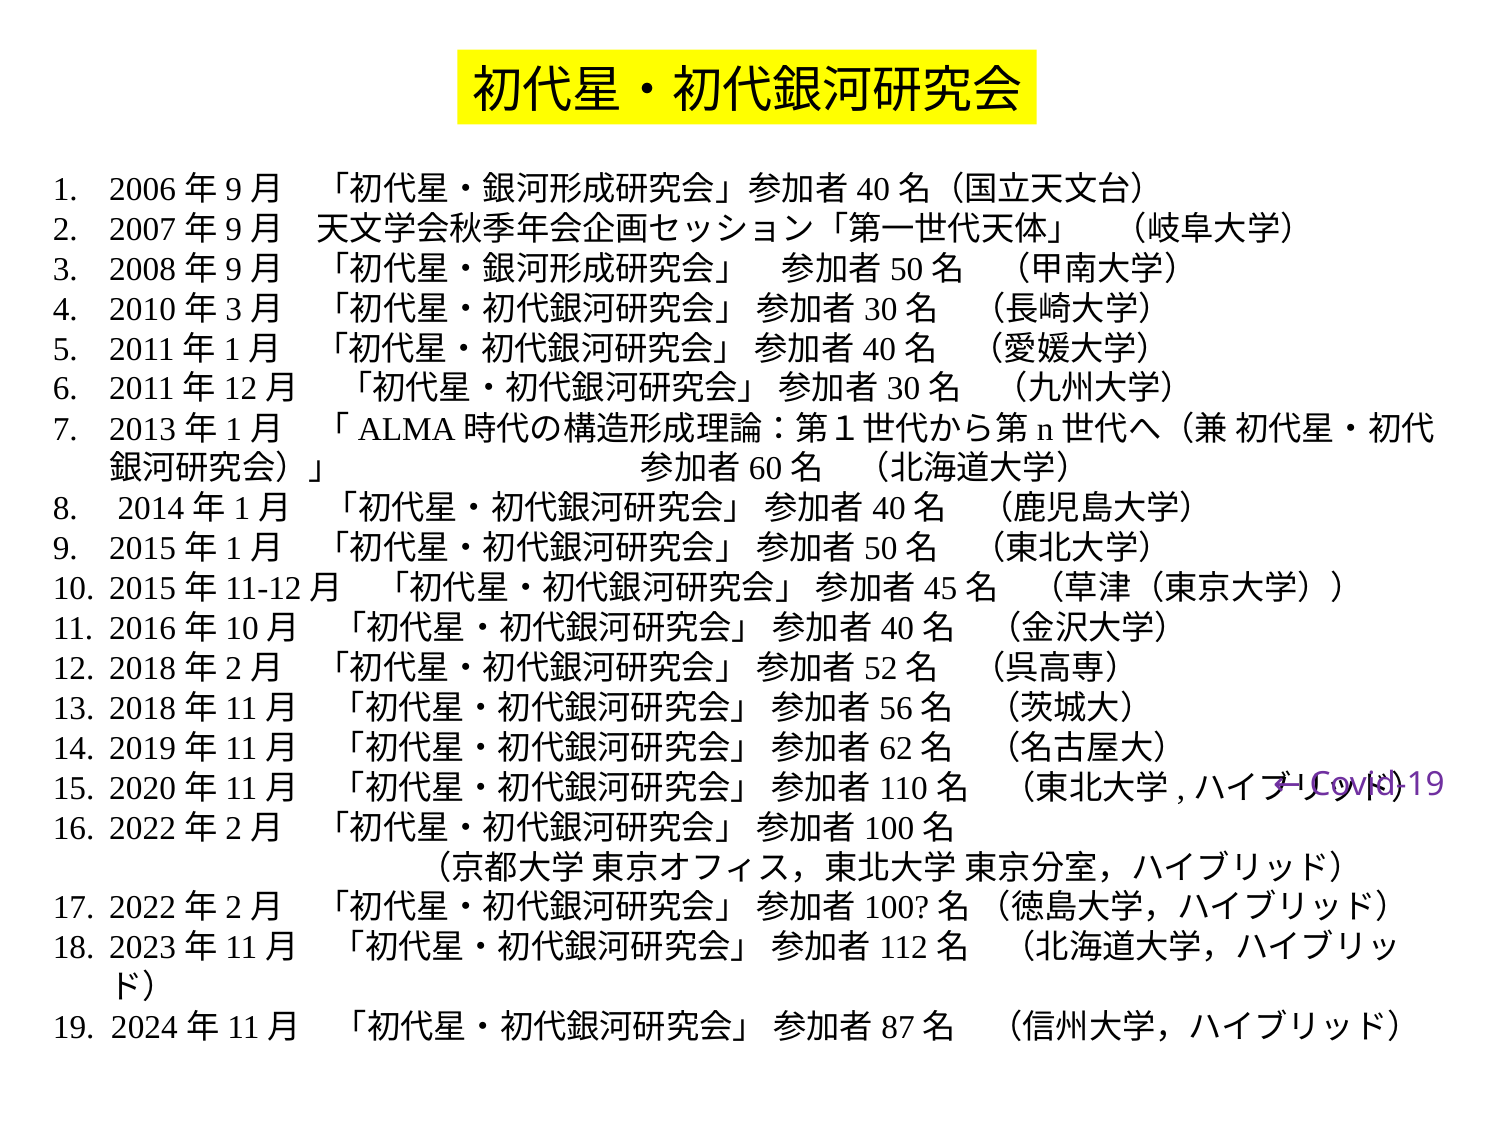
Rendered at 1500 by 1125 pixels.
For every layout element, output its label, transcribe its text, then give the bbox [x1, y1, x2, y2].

text_box 2006年9月 「初代星・銀河形成研究会」参加者40名（国立天文台） 2007年9月 天文学会秋季年会企画セッション「第一世代天体」 （岐阜大学） 2008年9月 「初代星・銀河形成研究会」 参加者50名 （甲南大学） 2010年3月 「初代星・初代銀河研究会」 参加者30名 （長崎大学） 2011年1月 「初代星・初代銀河研究会」 参加者40名 （愛媛大学） 2011年12月 「初代星・初代銀河研究会」 参加者30名 （九州大学） 2013年1月 「ALMA時代の構造形成理論：第１世代から第n世代へ（兼 初代星・初代銀河研究会）」 参加者60名 （北海道大学） 2014年1月 「初代星・初代銀河研究会」 参加者40名 （鹿児島大学） 2015年1月 「初代星・初代銀河研究会」 参加者50名 （東北大学） 2015年11-12月 「初代星・初代銀河研究会」 参加者45名 （草津（東京大学）） 2016年10月 「初代星・初代銀河研究会」 参加者40名 （金沢大学） 2018年2月 「初代星・初代銀河研究会」 参加者52名 （呉高専） 2018年11月 「初代星・初代銀河研究会」 参加者56名 （茨城大） 2019年11月 「初代星・初代銀河研究会」 参加者62名 （名古屋大） 2020年11月 「初代星・初代銀河研究会」 参加者110名 （東北大学,ハイブリッド） 2022年2月 「初代星・初代銀河研究会」 参加者100名 （京都大学 東京オフィス，東北大学 東京分室，ハイブリッド） 2022年2月 「初代星・初代銀河研究会」 参加者100?名 （徳島大学，ハイブリッド） 2023年11月 「初代星・初代銀河研究会」 参加者112名 （北海道大学，ハイブリッド） 19. 2024年11月 「初代星・初代銀河研究会」 参加者87名 （信州大学，ハイブリッド） [38, 159, 1456, 1053]
text_box ← Covid-19 [1258, 754, 1460, 810]
text_box 初代星・初代銀河研究会 [457, 49, 1037, 125]
